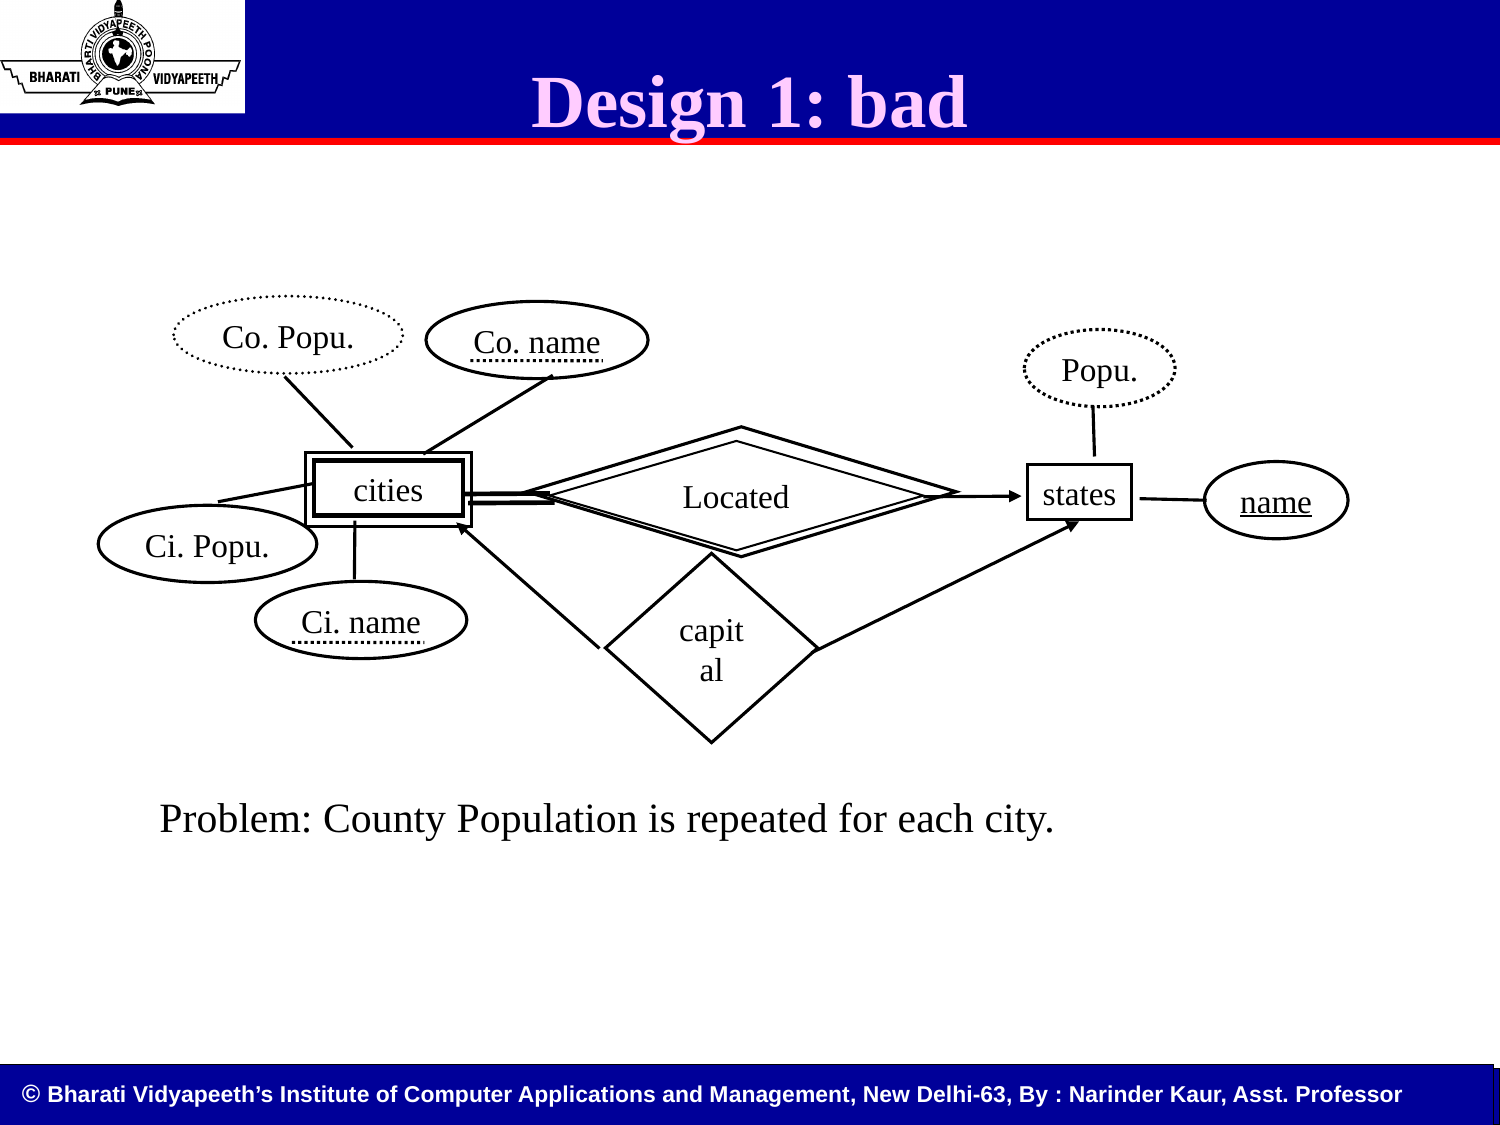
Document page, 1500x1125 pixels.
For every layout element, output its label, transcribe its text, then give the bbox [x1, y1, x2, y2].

text_box Co. Popu. [173, 296, 403, 374]
text_box name [1204, 461, 1349, 539]
text_box [811, 521, 1080, 653]
text_box states [1027, 464, 1132, 520]
text_box capital [605, 553, 818, 743]
picture [0, 0, 241, 106]
text_box Ci. name [255, 581, 467, 659]
text_box [458, 527, 600, 649]
text_box Problem: County Population is repeated for each city. [144, 782, 1127, 848]
title Design 1: bad [75, 45, 1425, 233]
text_box Co. name [425, 301, 649, 379]
text_box [526, 426, 957, 557]
text_box [943, 489, 1022, 503]
text_box Ci. Popu. [98, 505, 317, 583]
text_box Popu. [1024, 329, 1176, 407]
text_box [305, 452, 472, 527]
